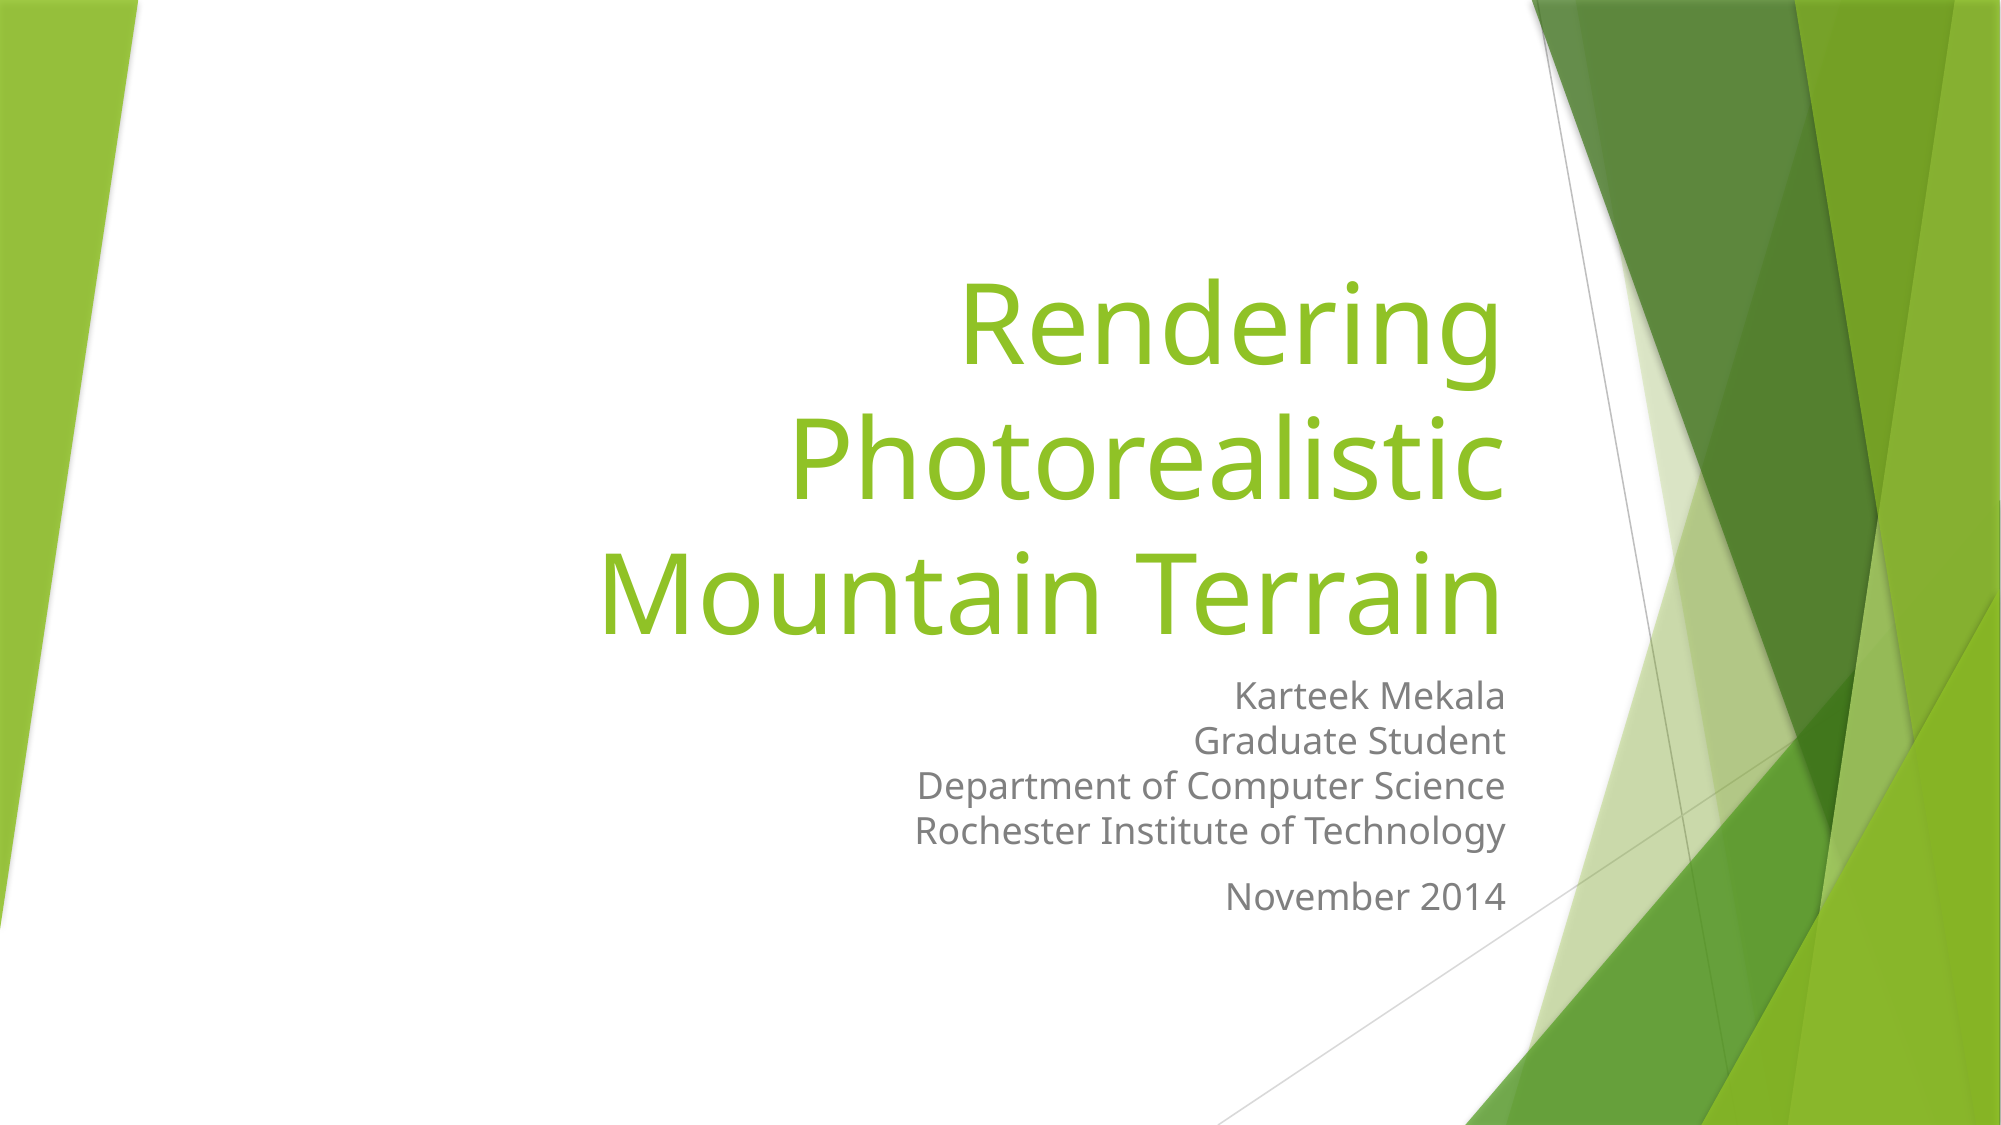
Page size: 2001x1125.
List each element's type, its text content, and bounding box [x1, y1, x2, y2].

subtitle Karteek Mekala Graduate Student Department of Computer Science Rochester Institute of Technology November 2014 [247, 664, 1522, 977]
title Rendering Photorealistic Mountain Terrain [247, 394, 1522, 664]
